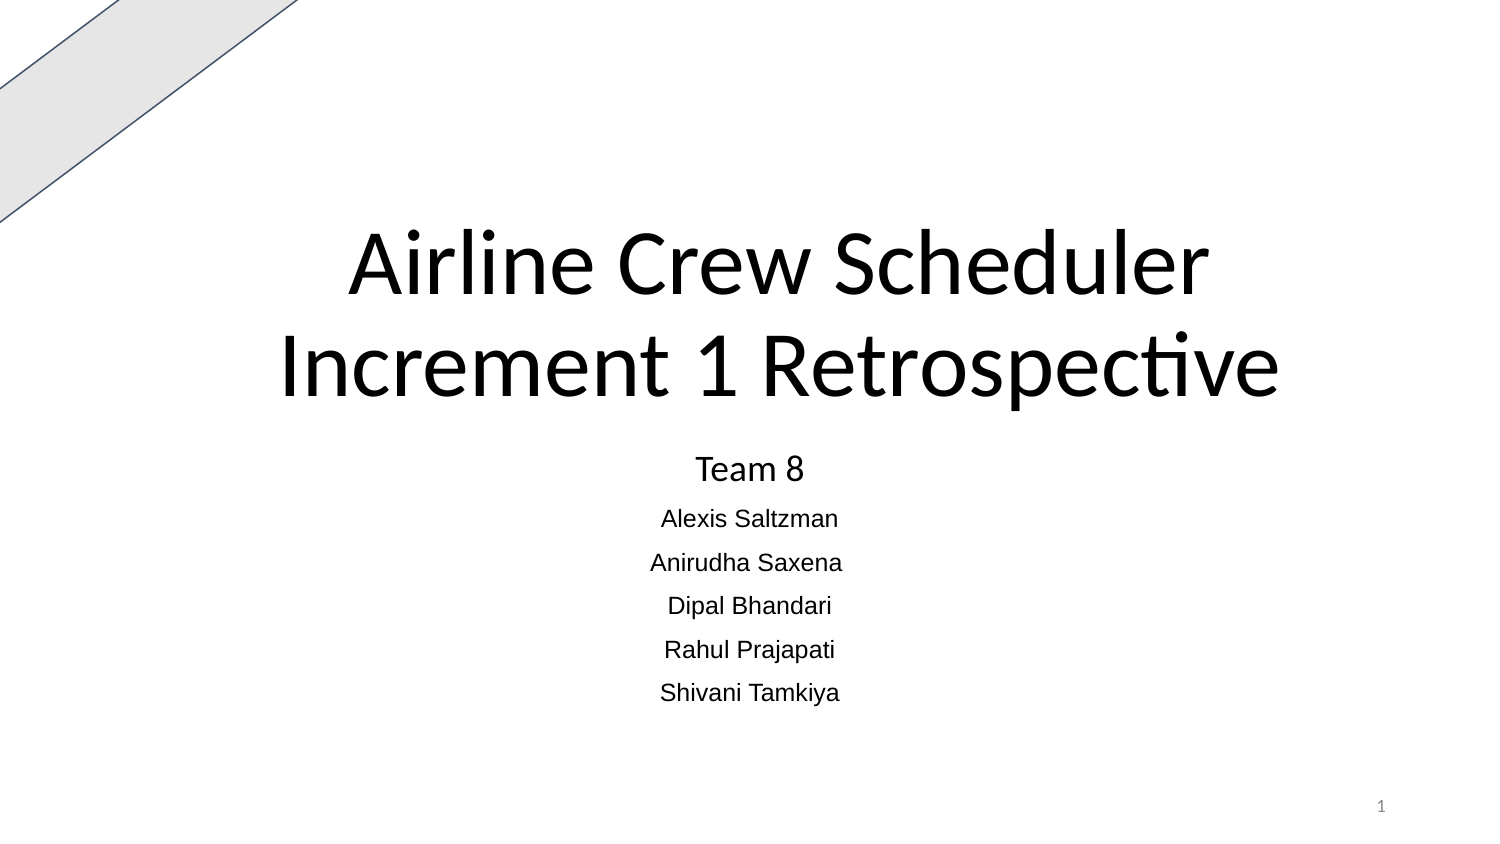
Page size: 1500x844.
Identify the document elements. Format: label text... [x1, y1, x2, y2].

title Airline Crew Scheduler Increment 1 Retrospective [30, 128, 1500, 422]
slide_number ‹#› [1059, 782, 1397, 827]
text_box [0, 0, 297, 223]
subtitle Team 8 Alexis Saltzman Anirudha Saxena Dipal Bhandari Rahul Prajapati Shivani Tamkiya [187, 443, 1313, 808]
